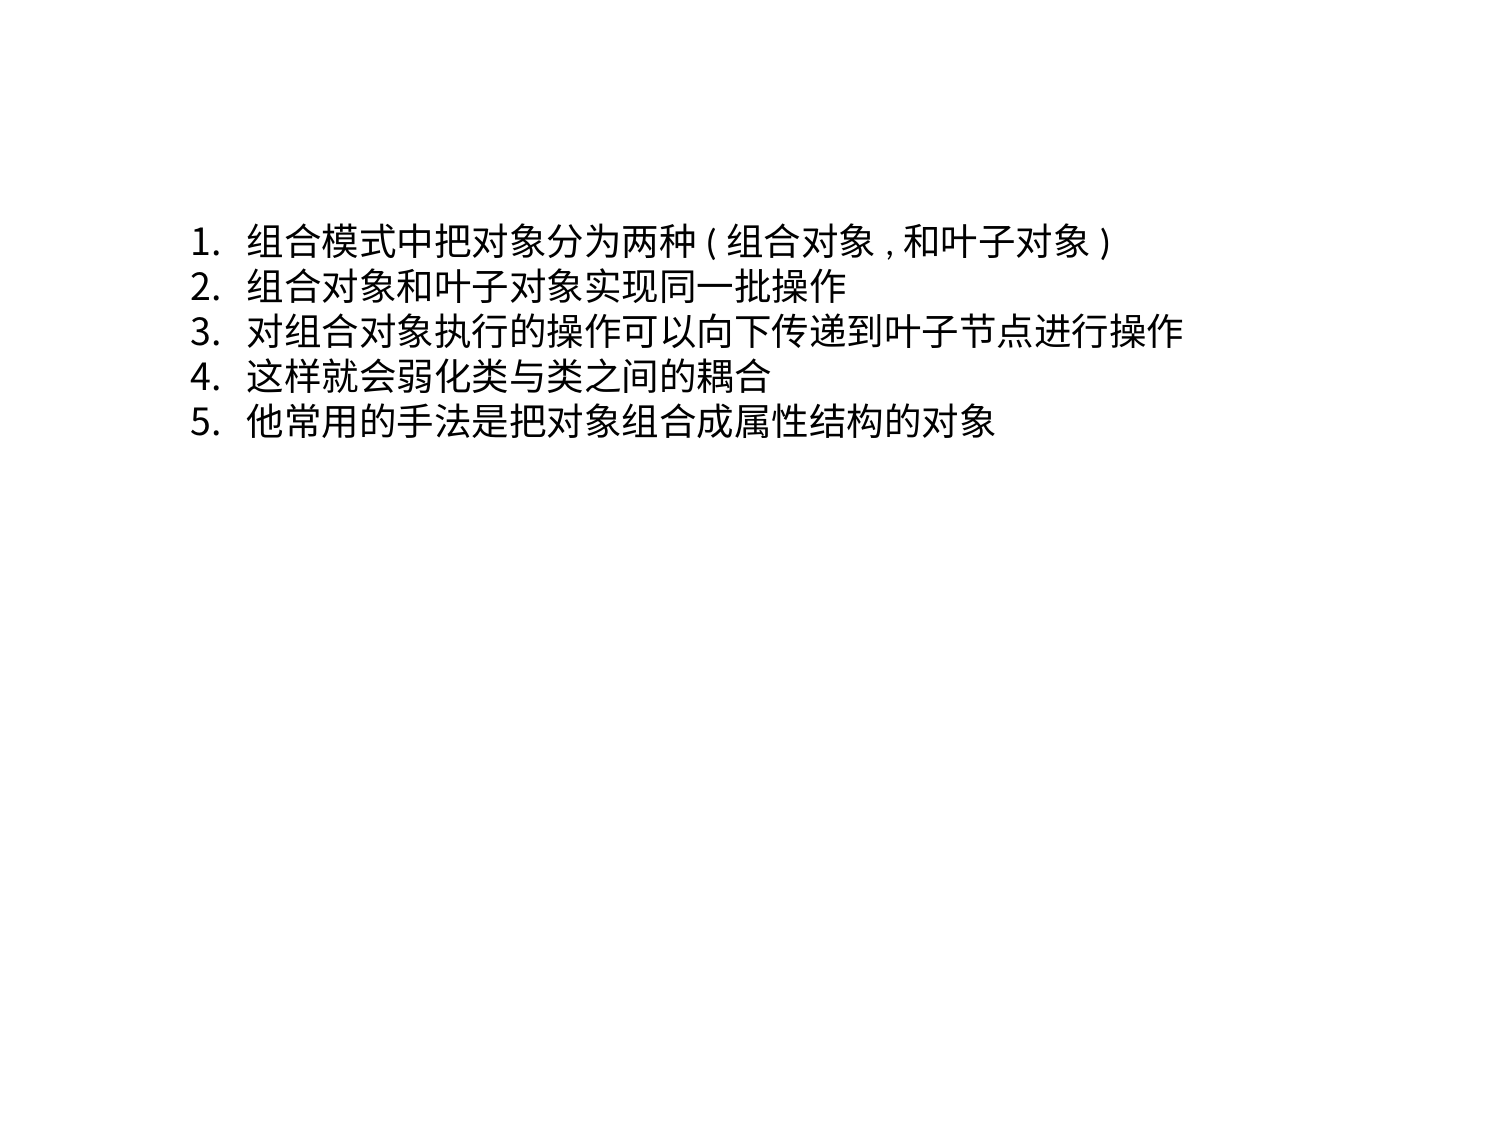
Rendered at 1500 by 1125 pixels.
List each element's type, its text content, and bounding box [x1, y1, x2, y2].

text_box 组合模式中把对象分为两种(组合对象,和叶子对象) 组合对象和叶子对象实现同一批操作 对组合对象执行的操作可以向下传递到叶子节点进行操作 这样就会弱化类与类之间的耦合 他常用的手法是把对象组合成属性结构的对象 [175, 210, 1301, 451]
